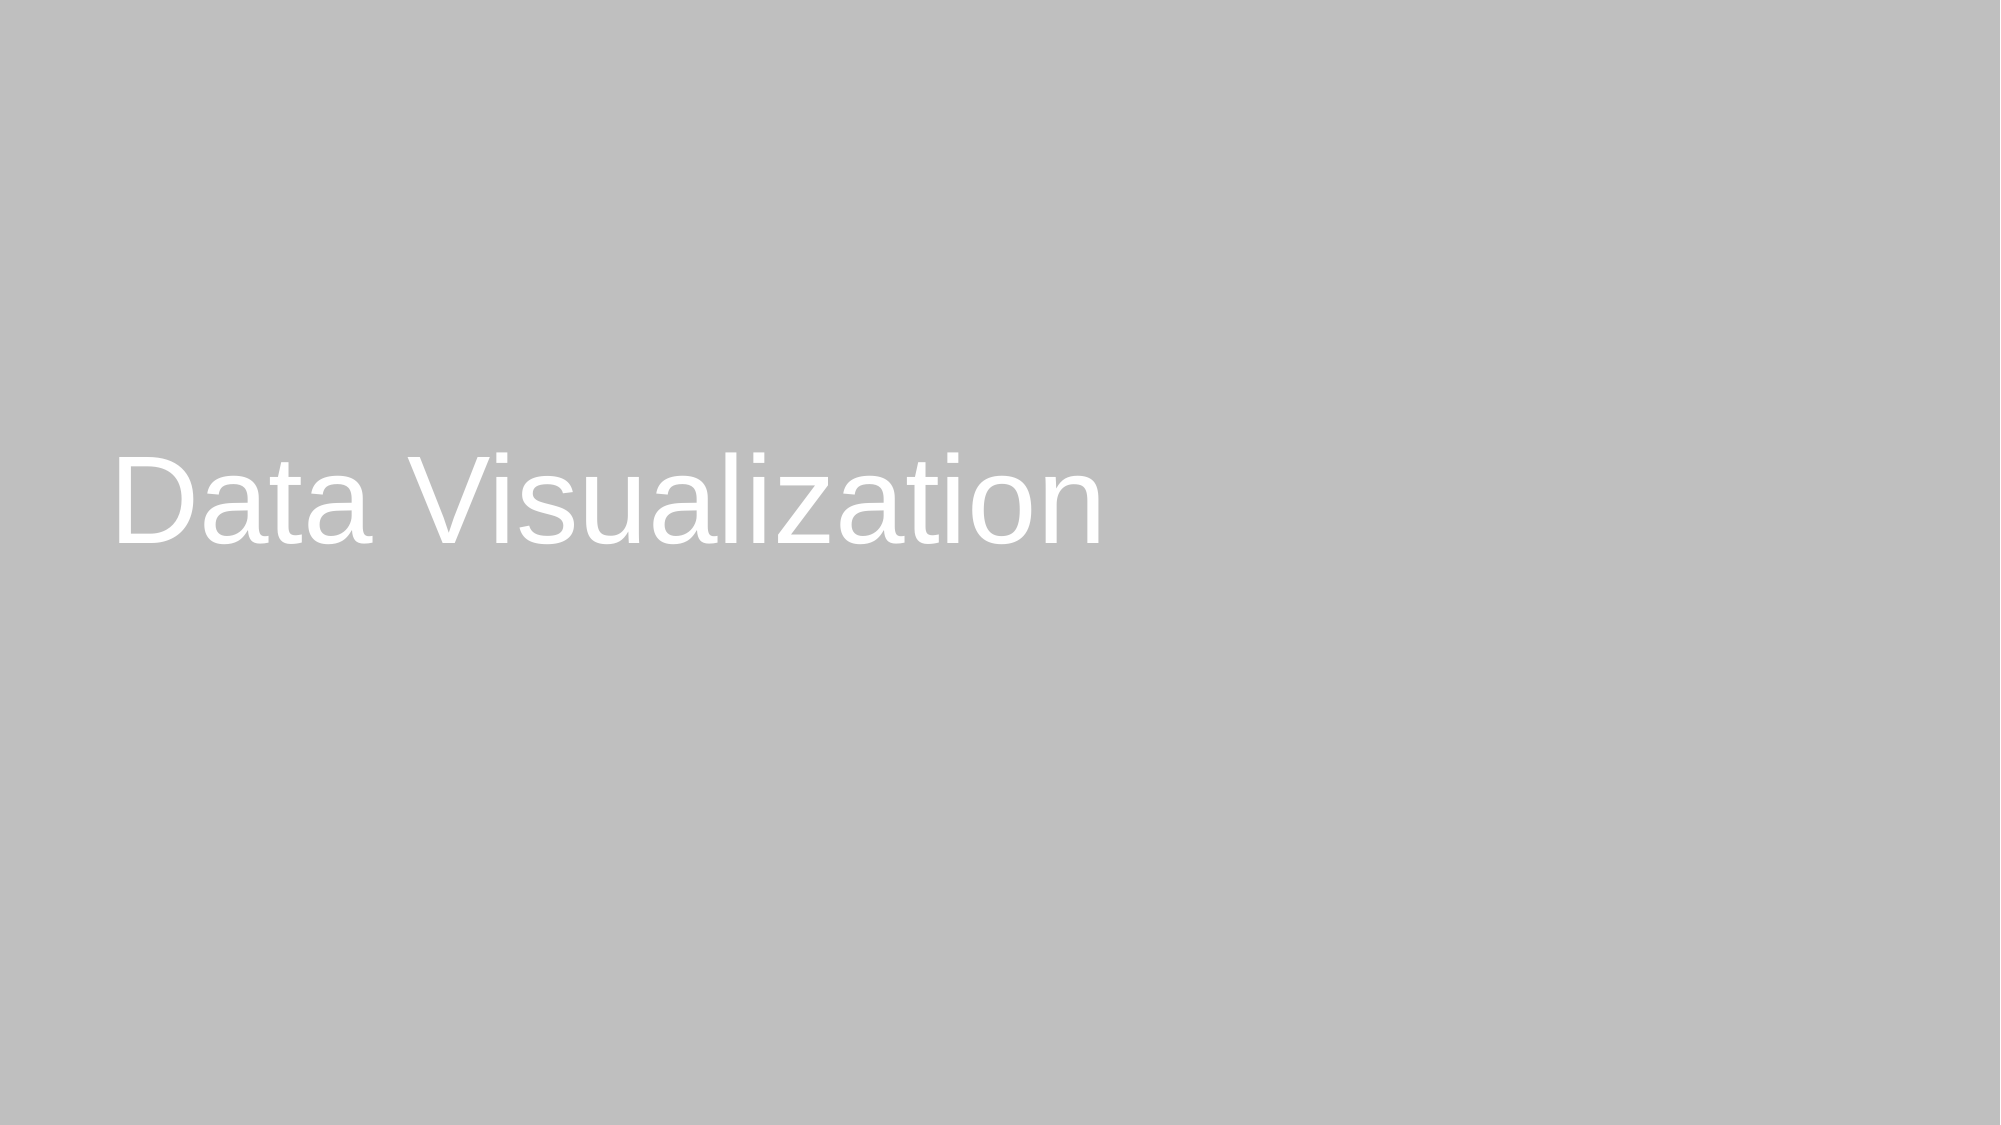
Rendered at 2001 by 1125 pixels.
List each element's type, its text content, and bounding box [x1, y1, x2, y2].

title Data Visualization [94, 184, 1750, 576]
